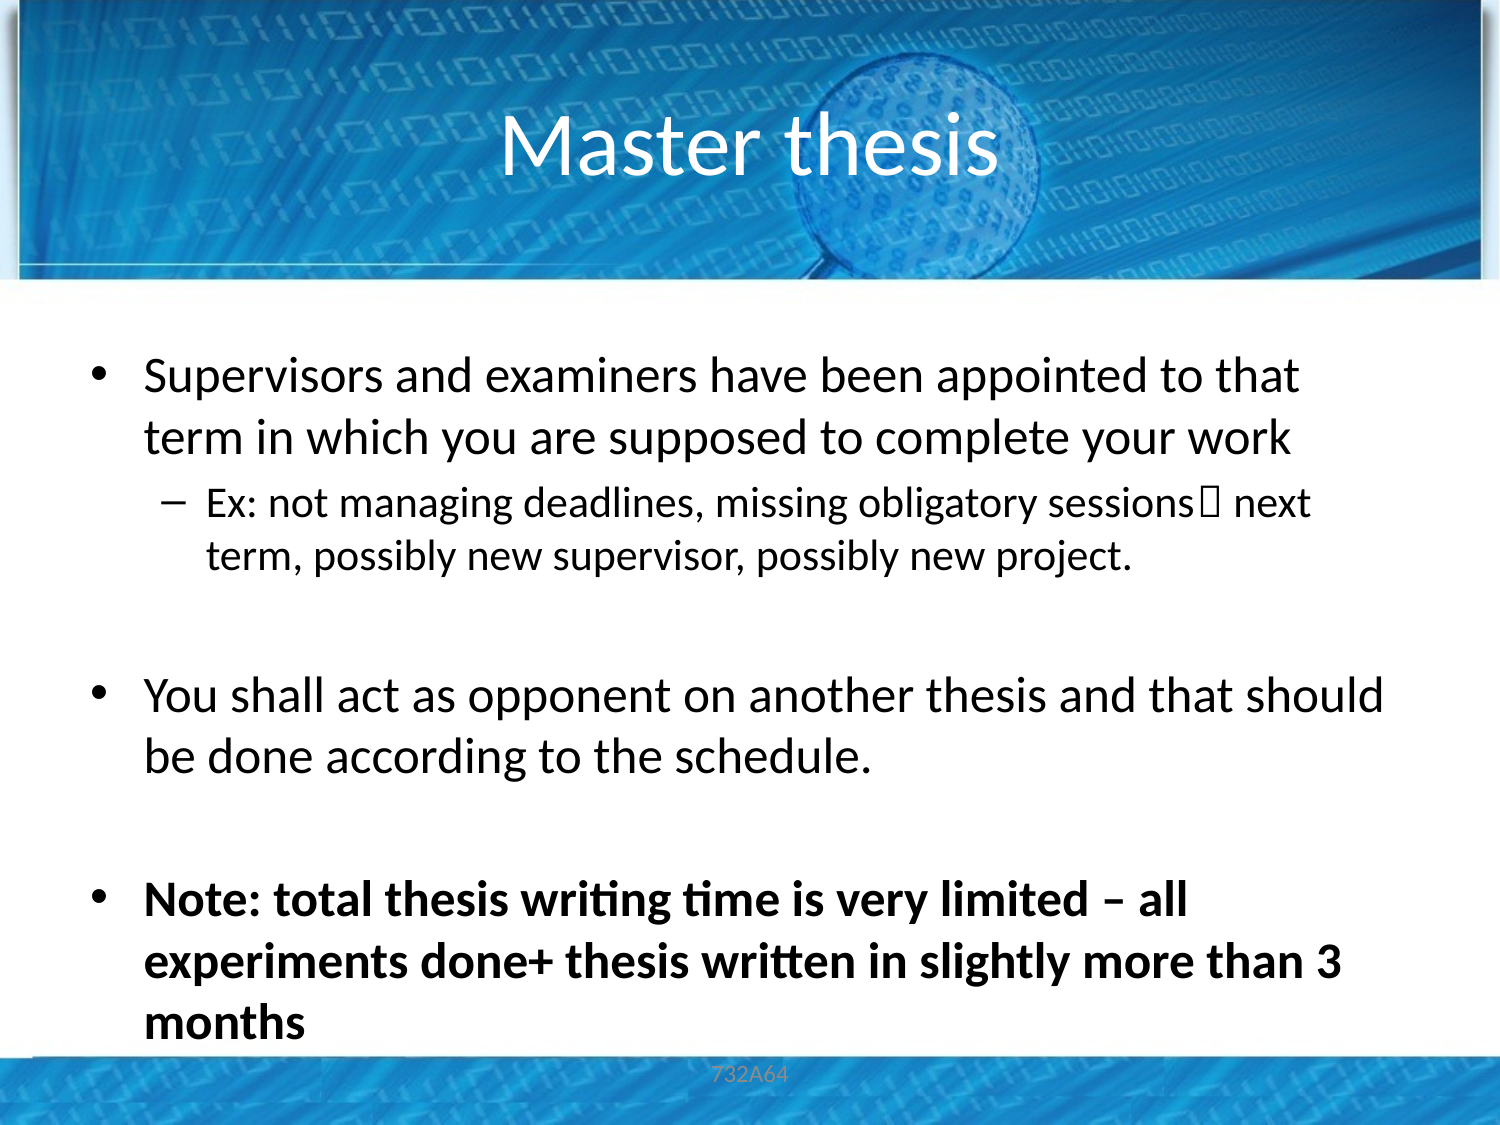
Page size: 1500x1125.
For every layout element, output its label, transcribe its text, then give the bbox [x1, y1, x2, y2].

picture [0, 0, 1500, 1125]
title Master thesis [75, 45, 1425, 233]
footer 732A64 [512, 1042, 988, 1103]
list Supervisors and examiners have been appointed to that term in which you are supposed to complete your work Ex: not managing deadlines, missing obligatory sessions next term, possibly new supervisor, possibly new project. You shall act as opponent on another thesis and that should be done according to the schedule. Note: total thesis writing time is very limited – all experiments done+ thesis written in slightly more than 3 months [75, 262, 1425, 1059]
